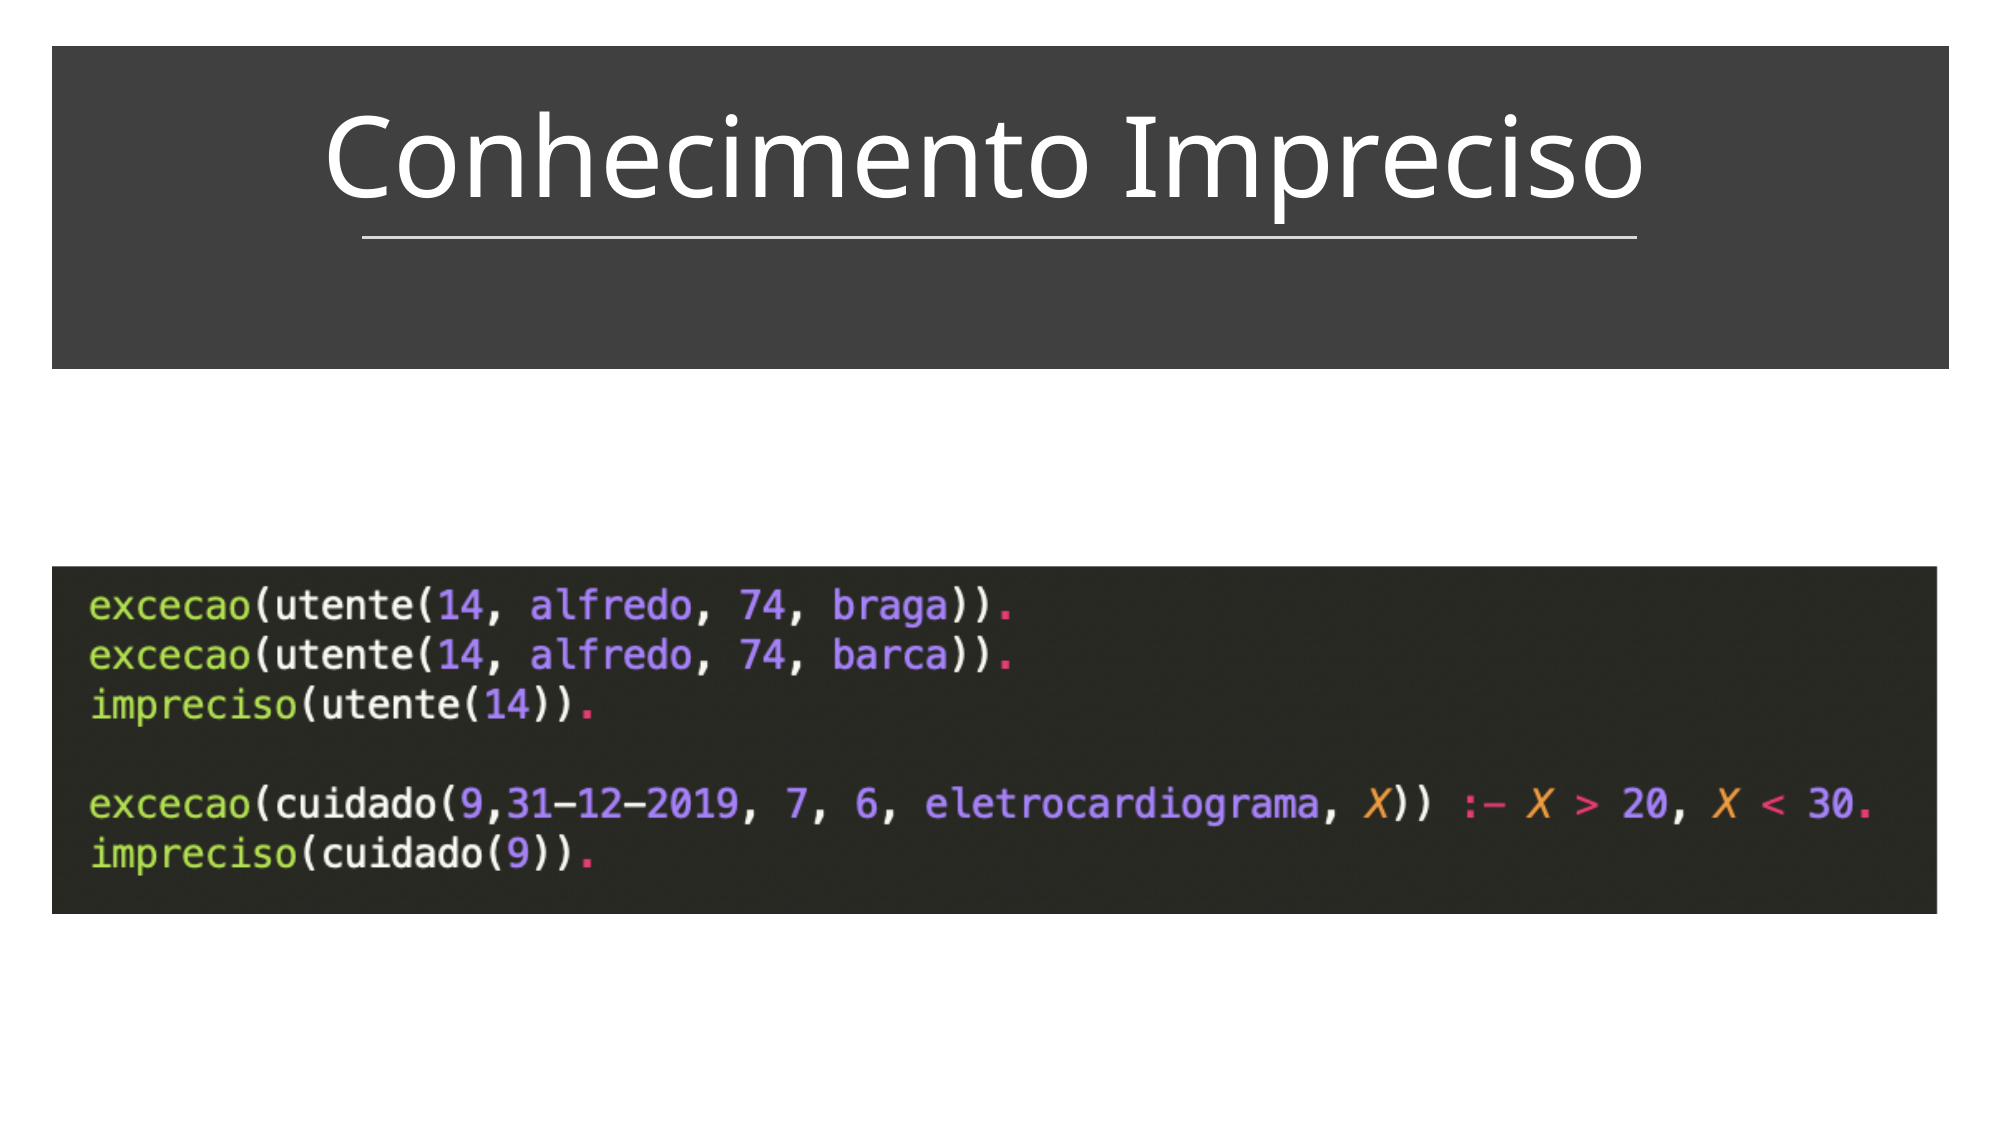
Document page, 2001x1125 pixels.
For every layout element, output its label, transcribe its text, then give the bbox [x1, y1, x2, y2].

text_box [61, 55, 1939, 360]
picture [52, 565, 1939, 914]
title Conhecimento Impreciso [86, 76, 1914, 230]
